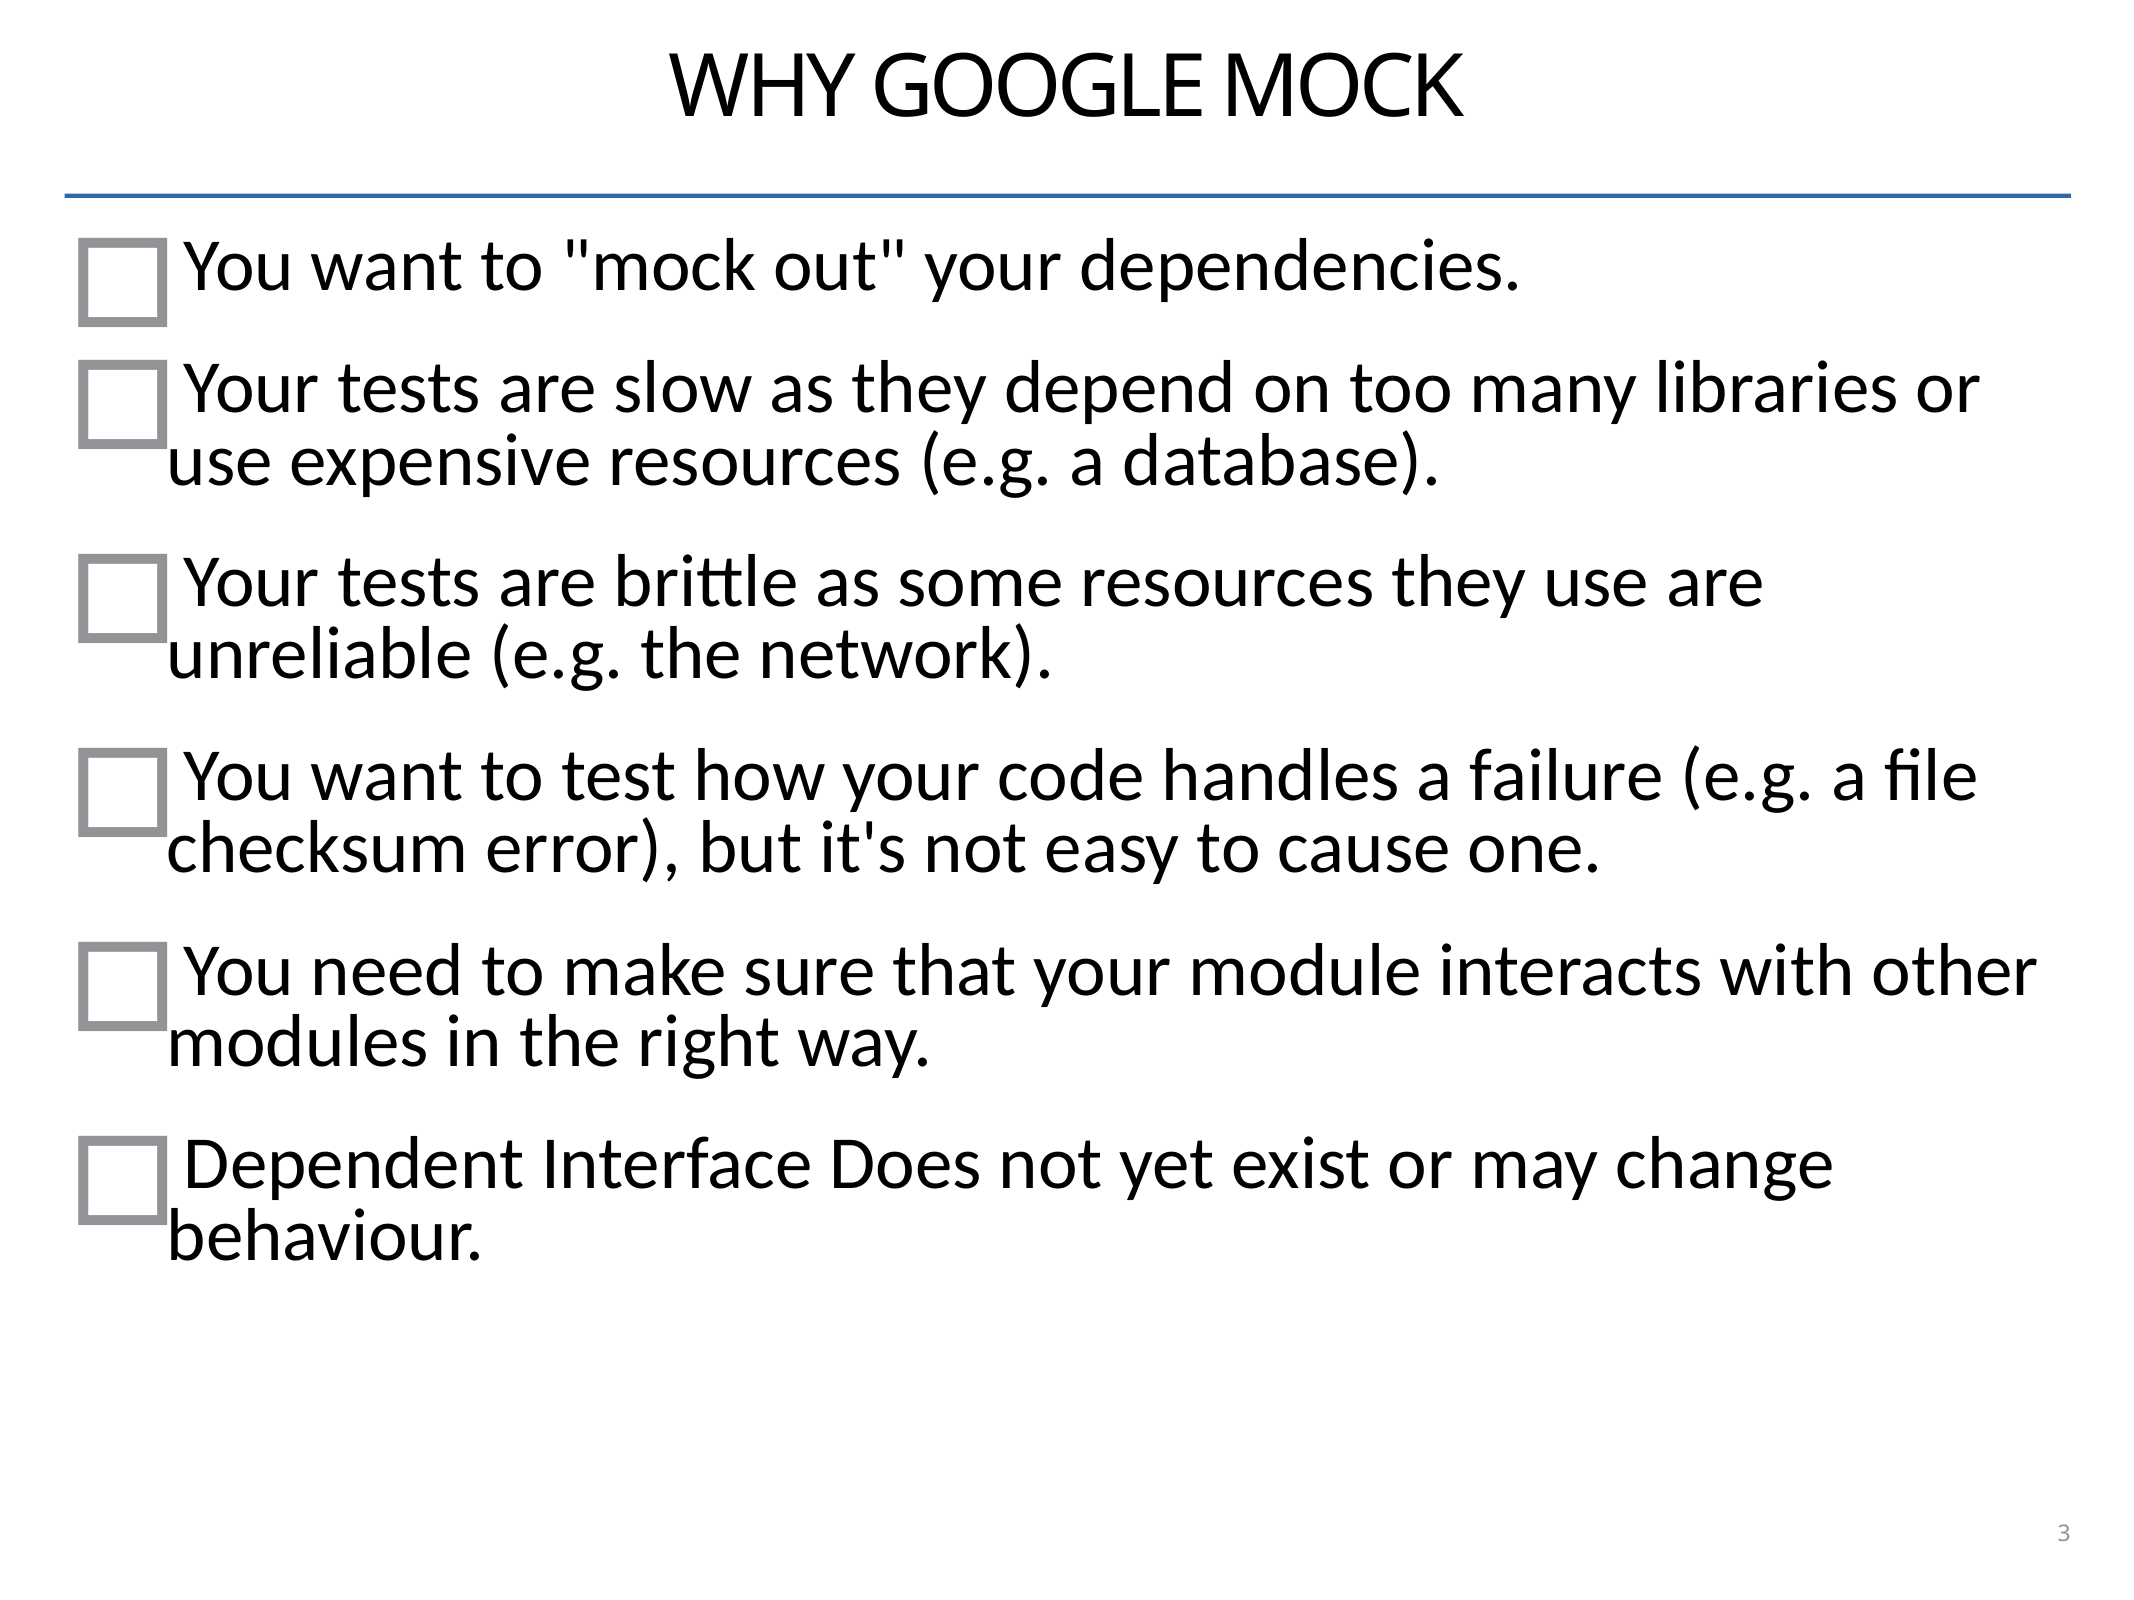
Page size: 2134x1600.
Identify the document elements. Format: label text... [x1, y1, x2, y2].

slide_number 3 [2026, 1518, 2072, 1568]
title Why Google MOCK [61, 38, 2072, 158]
list You want to "mock out" your dependencies. Your tests are slow as they depend on too many libraries or use expensive resources (e.g. a database). Your tests are brittle as some resources they use are unreliable (e.g. the network). You want to test how your code handles a failure (e.g. a file checksum error), but it's not easy to cause one. You need to make sure that your module interacts with other modules in the right way. Dependent Interface Does not yet exist or may change behaviour. [61, 232, 2072, 1486]
